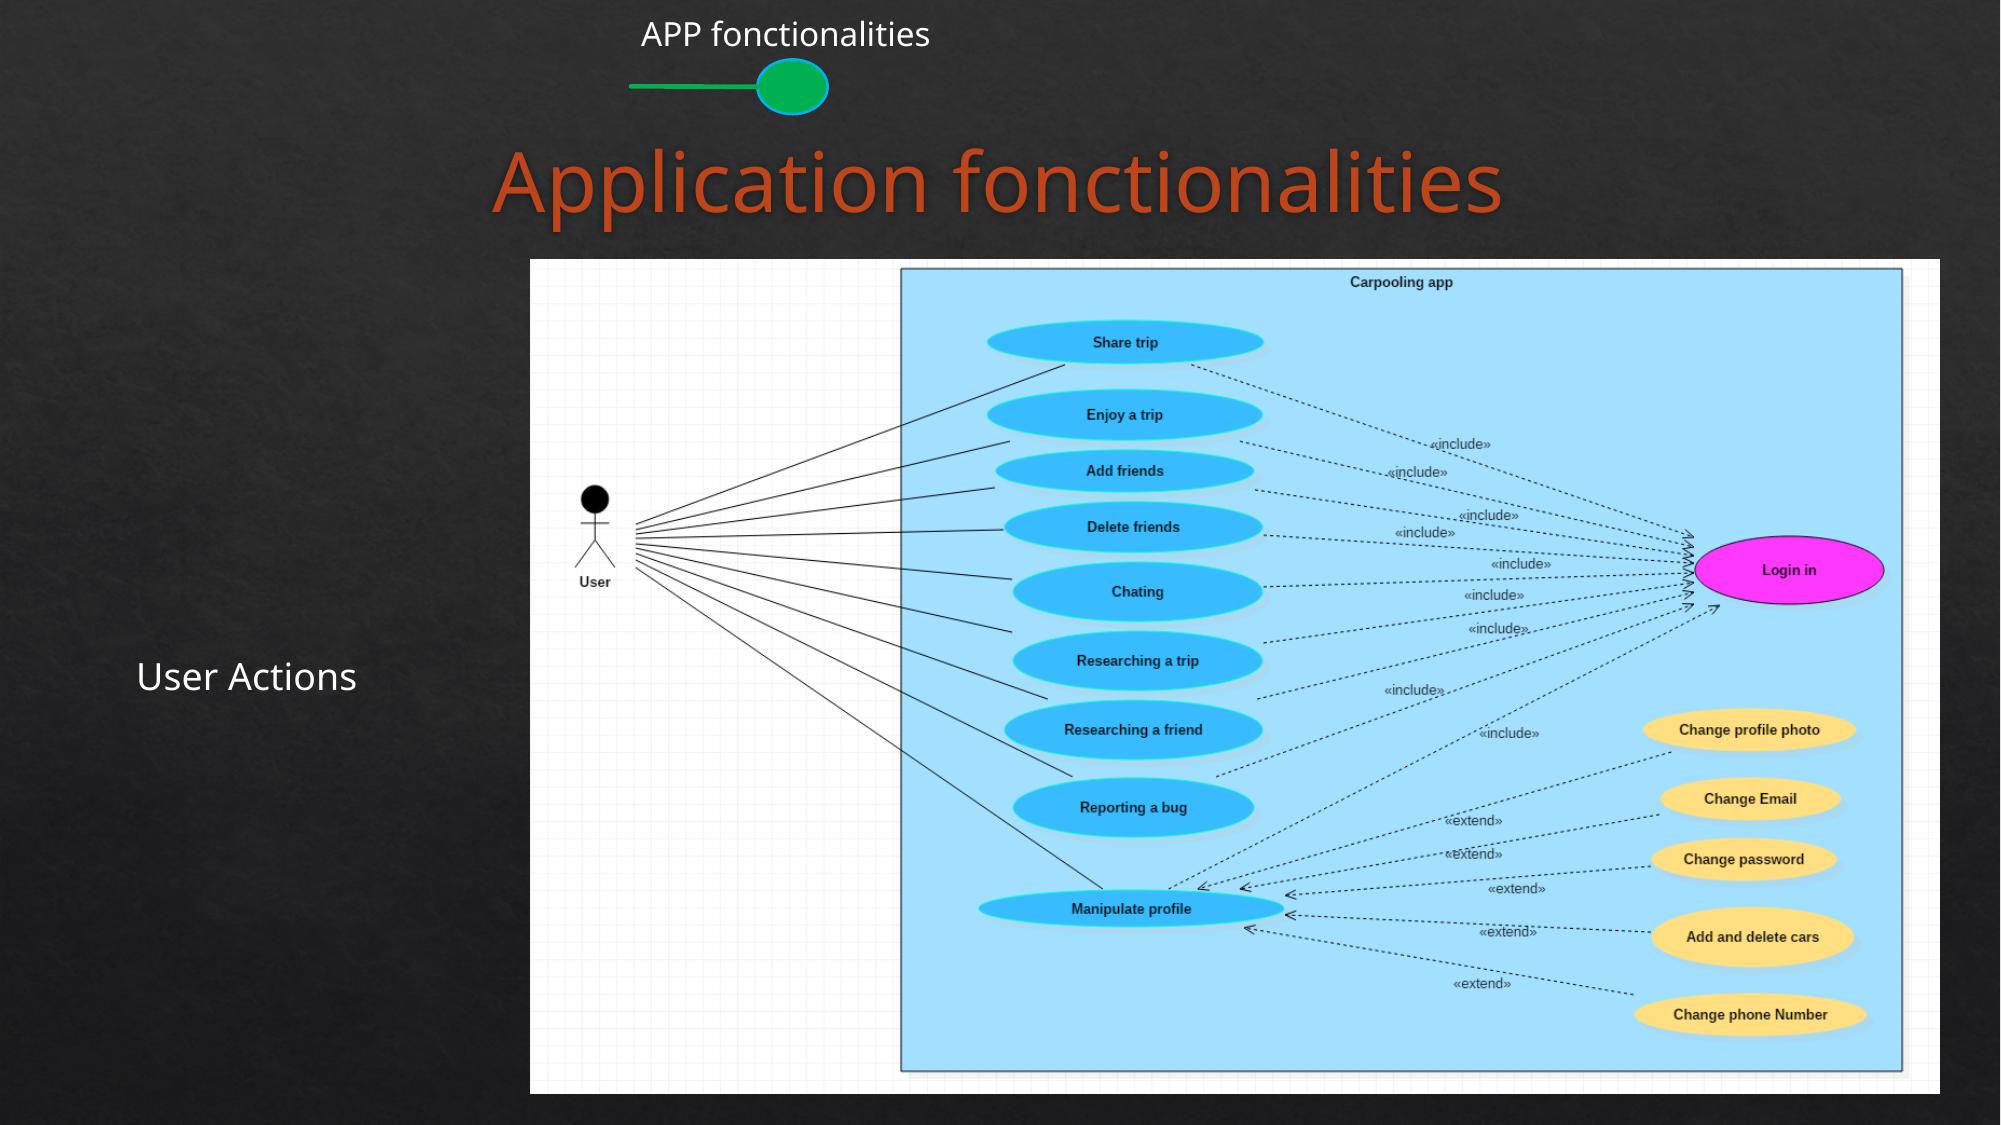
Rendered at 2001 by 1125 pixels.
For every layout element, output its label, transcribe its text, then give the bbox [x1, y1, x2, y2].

title Application fonctionalities [149, 99, 1849, 260]
picture [530, 258, 1940, 1094]
text_box APP fonctionalities [626, 5, 959, 61]
text_box [756, 61, 829, 116]
text_box User Actions [121, 645, 511, 706]
